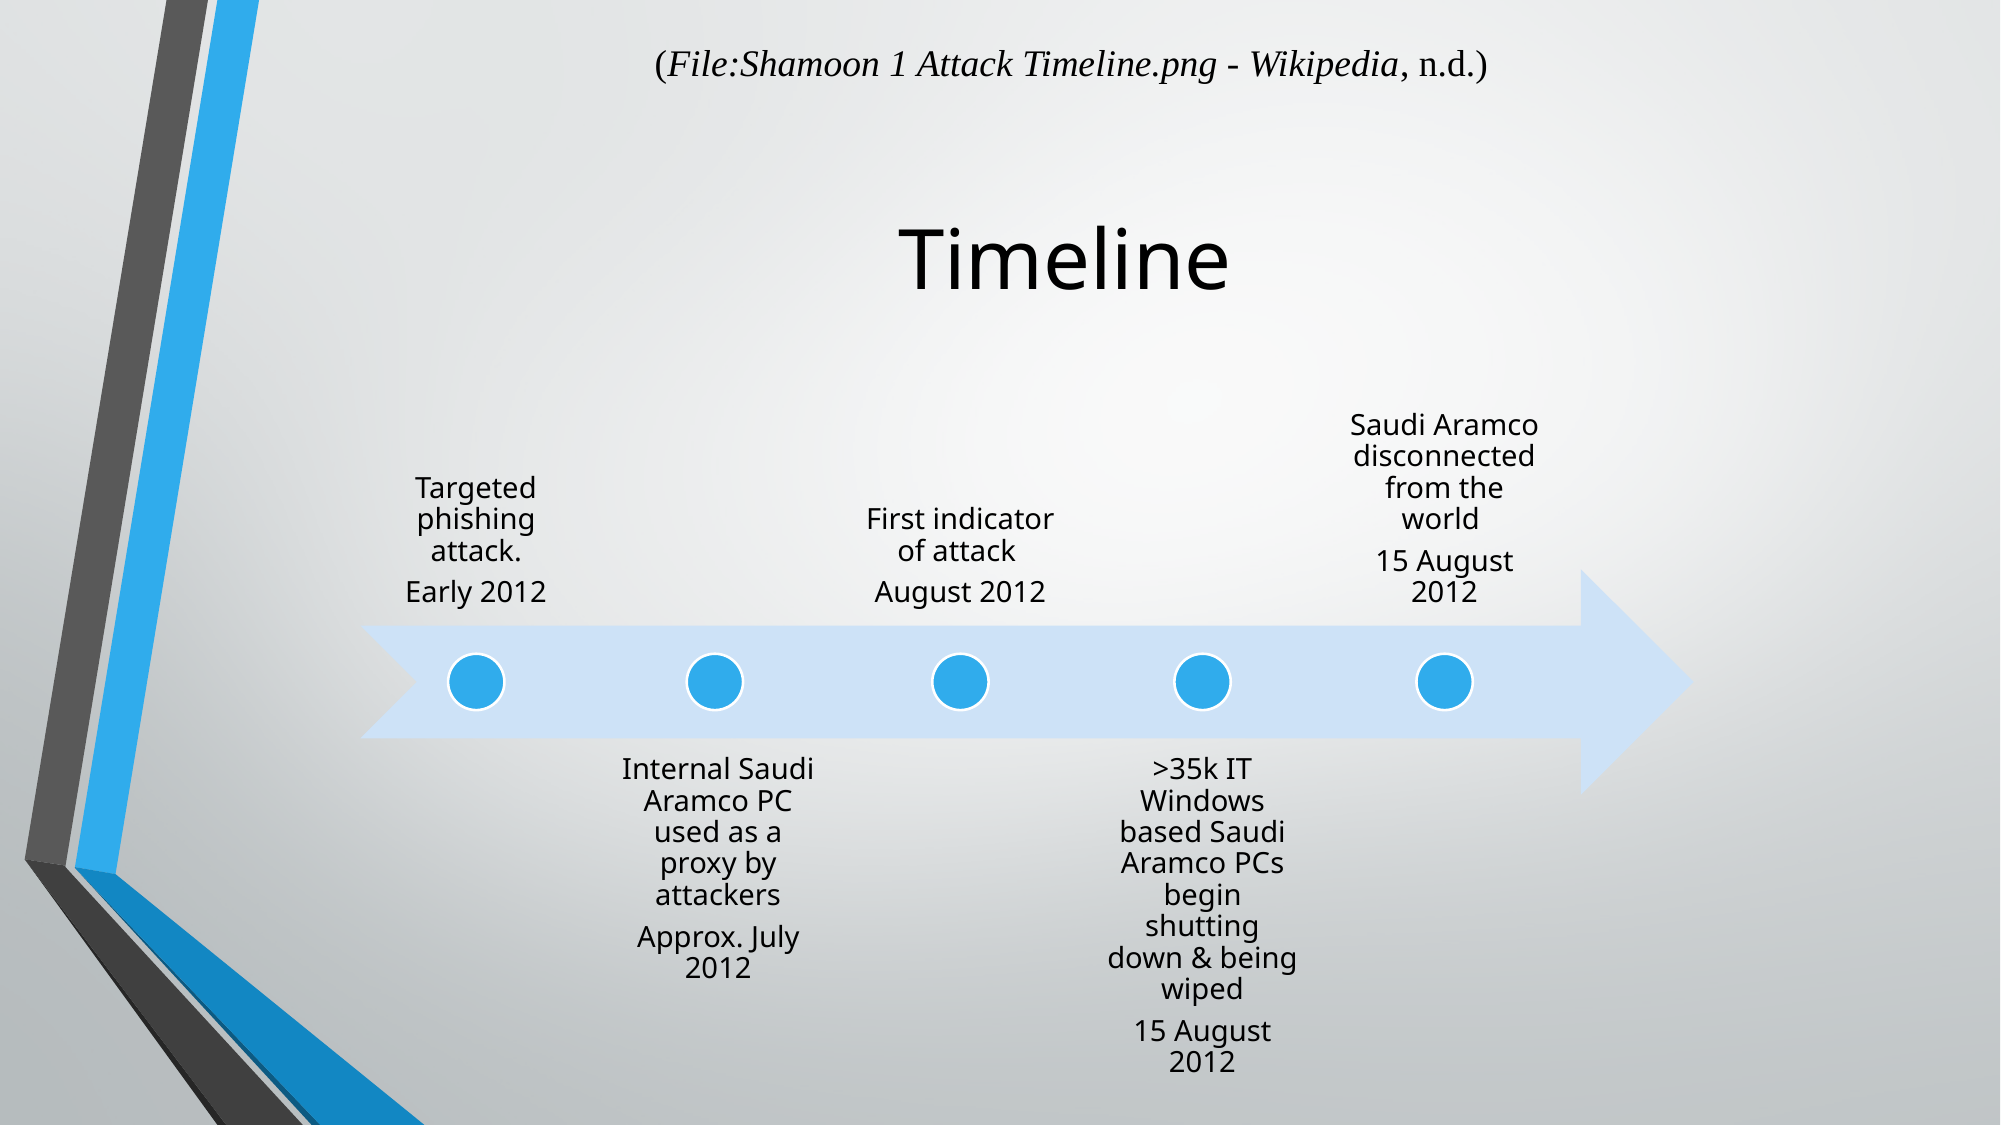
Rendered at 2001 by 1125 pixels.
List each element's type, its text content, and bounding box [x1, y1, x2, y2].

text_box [360, 399, 1694, 964]
text_box (File:Shamoon 1 Attack Timeline.png - Wikipedia, n.d.) [639, 31, 1569, 92]
title Timeline [243, 112, 1887, 400]
